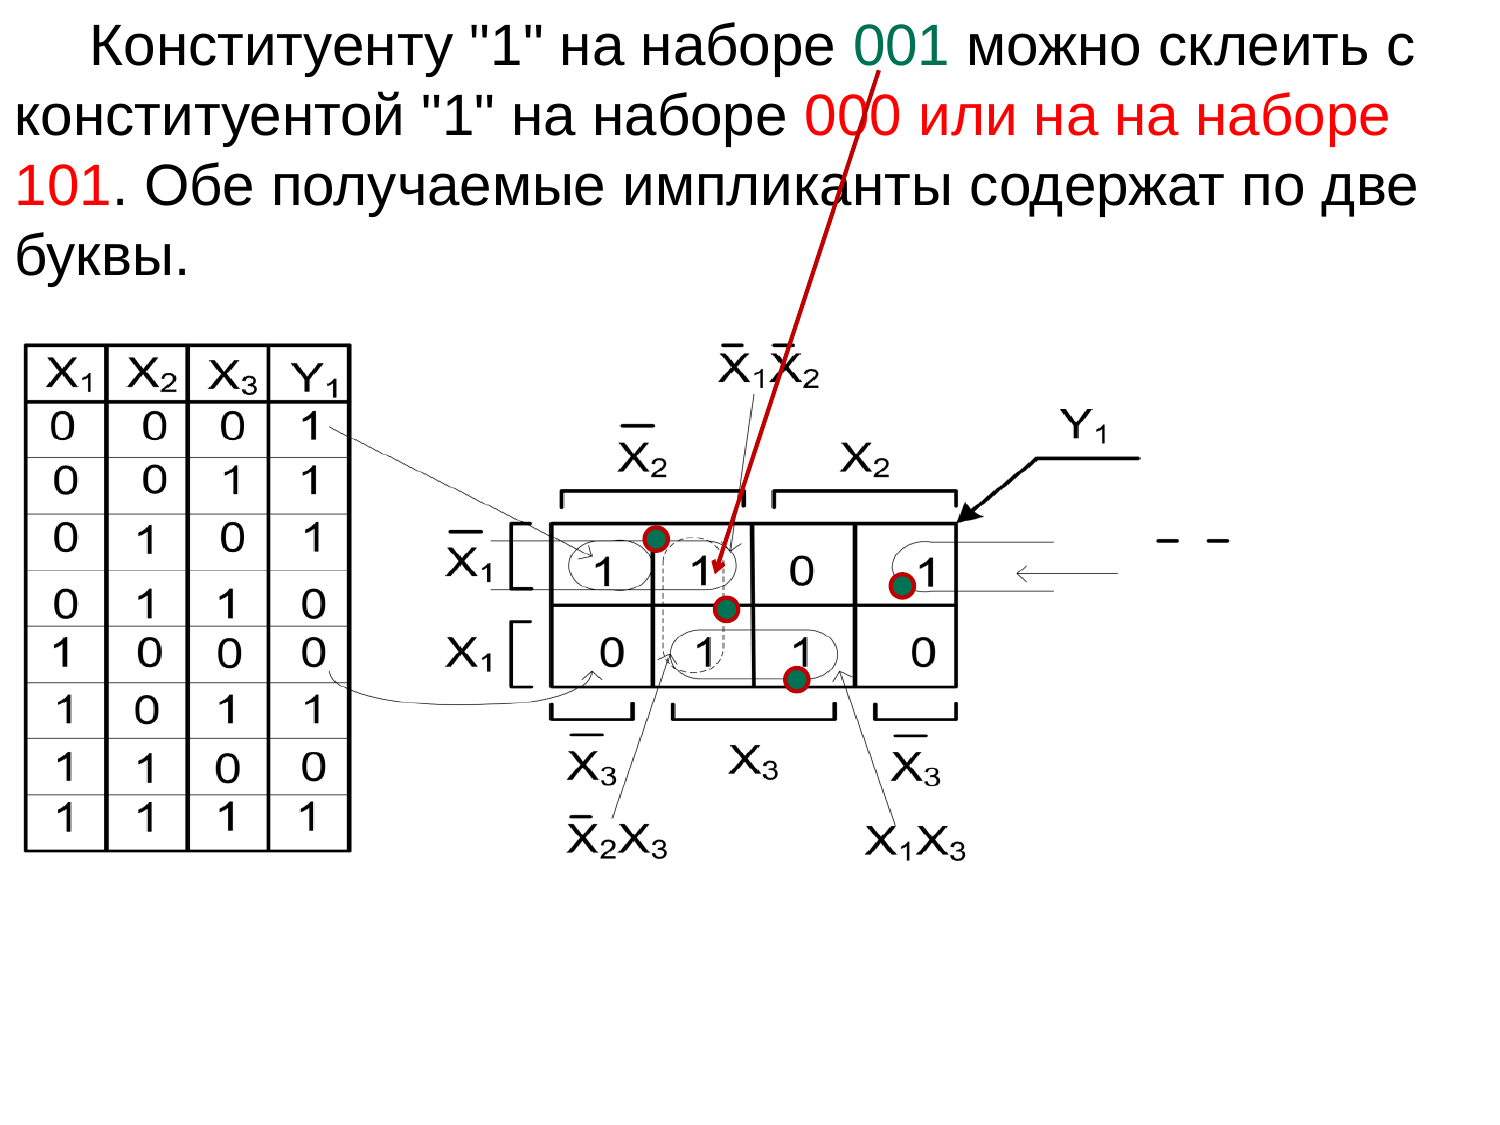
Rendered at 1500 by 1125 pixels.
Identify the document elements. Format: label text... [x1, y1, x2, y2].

text_box Конституенту "1" на наборе 001 можно склеить с конституентой "1" на наборе 000 или на на наборе 101. Обе получаемые импликанты содержат по две буквы. [0, 1, 1500, 295]
picture [22, 339, 1231, 868]
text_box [544, 239, 1050, 405]
